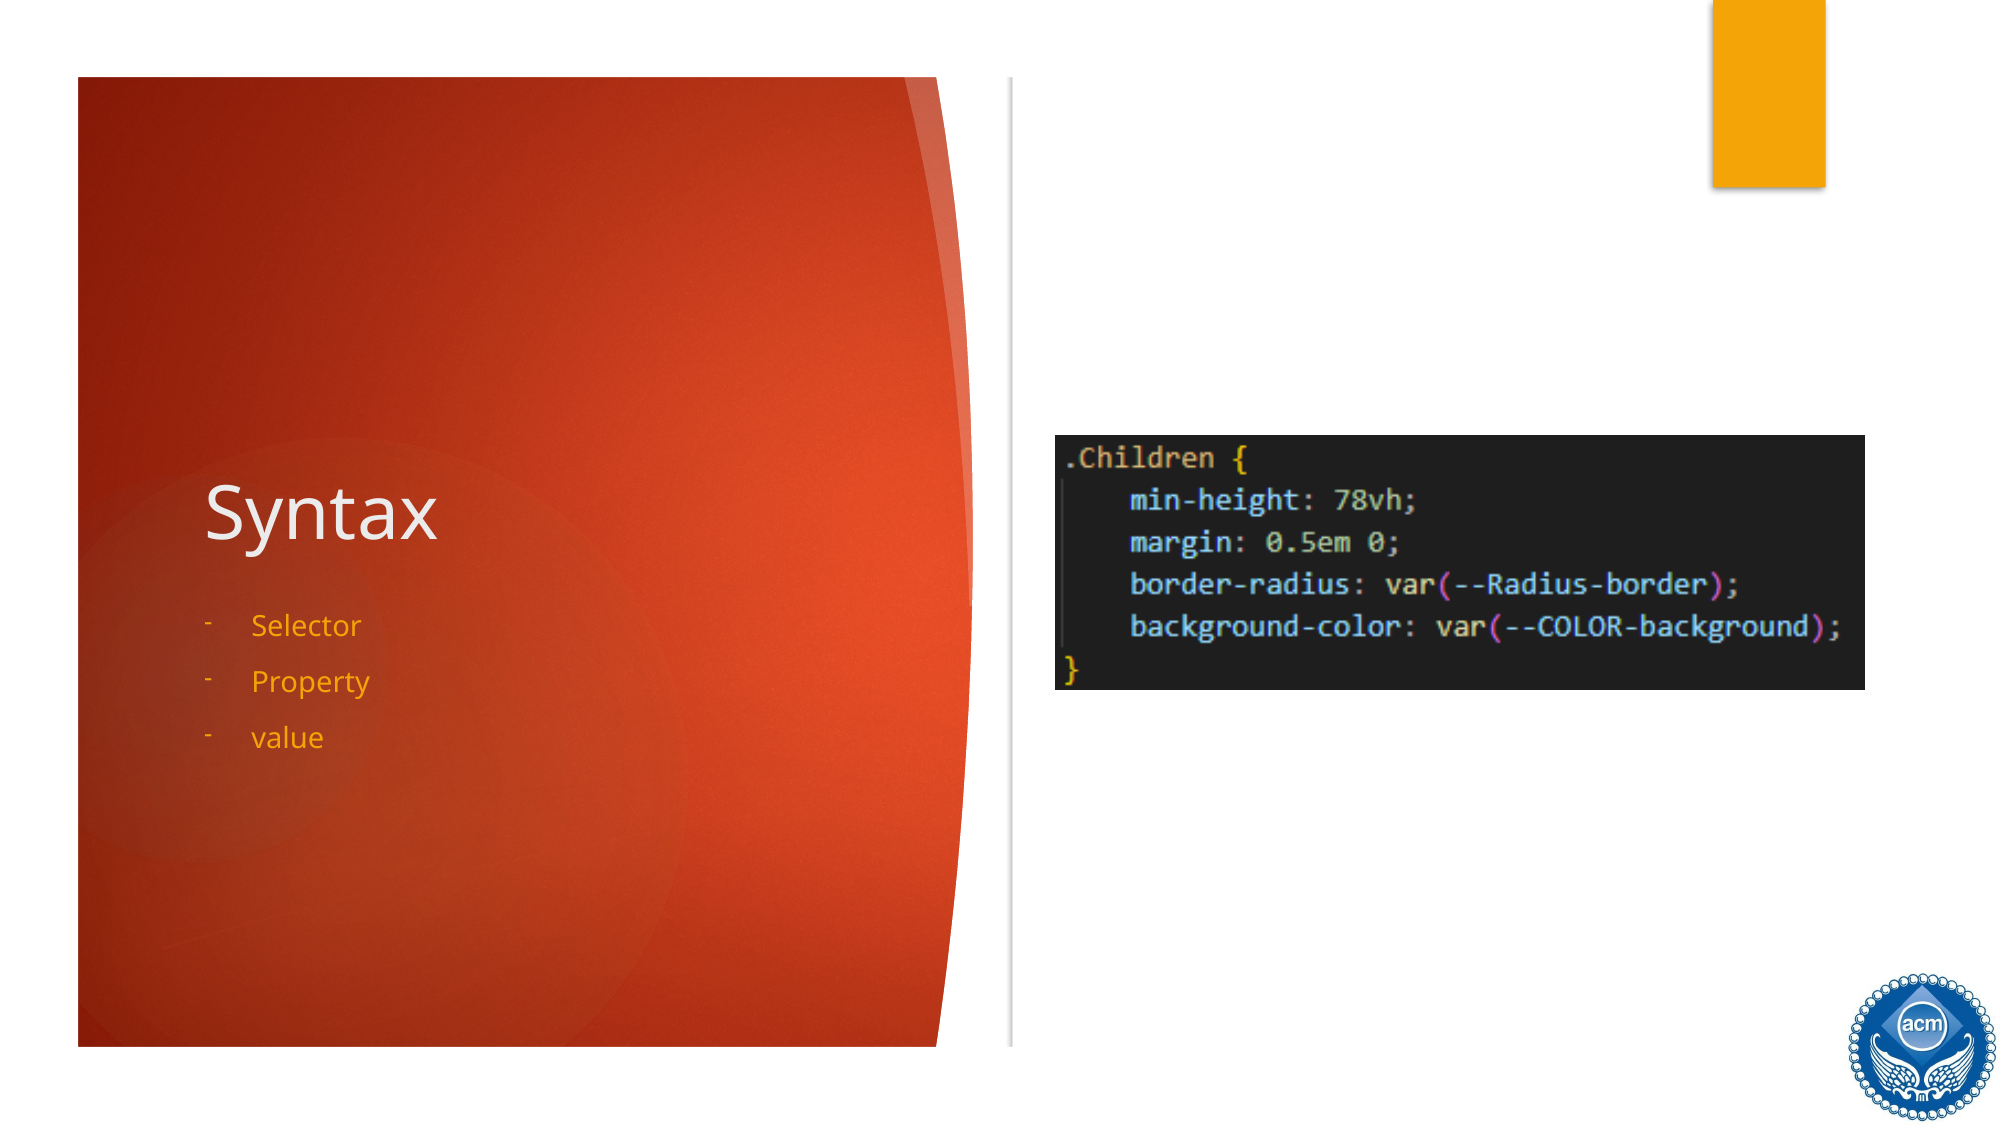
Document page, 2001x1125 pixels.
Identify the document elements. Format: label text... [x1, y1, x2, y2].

picture [1843, 968, 2000, 1125]
title Syntax [189, 277, 823, 563]
list Selector Property value [189, 600, 823, 825]
picture [1055, 435, 1866, 690]
